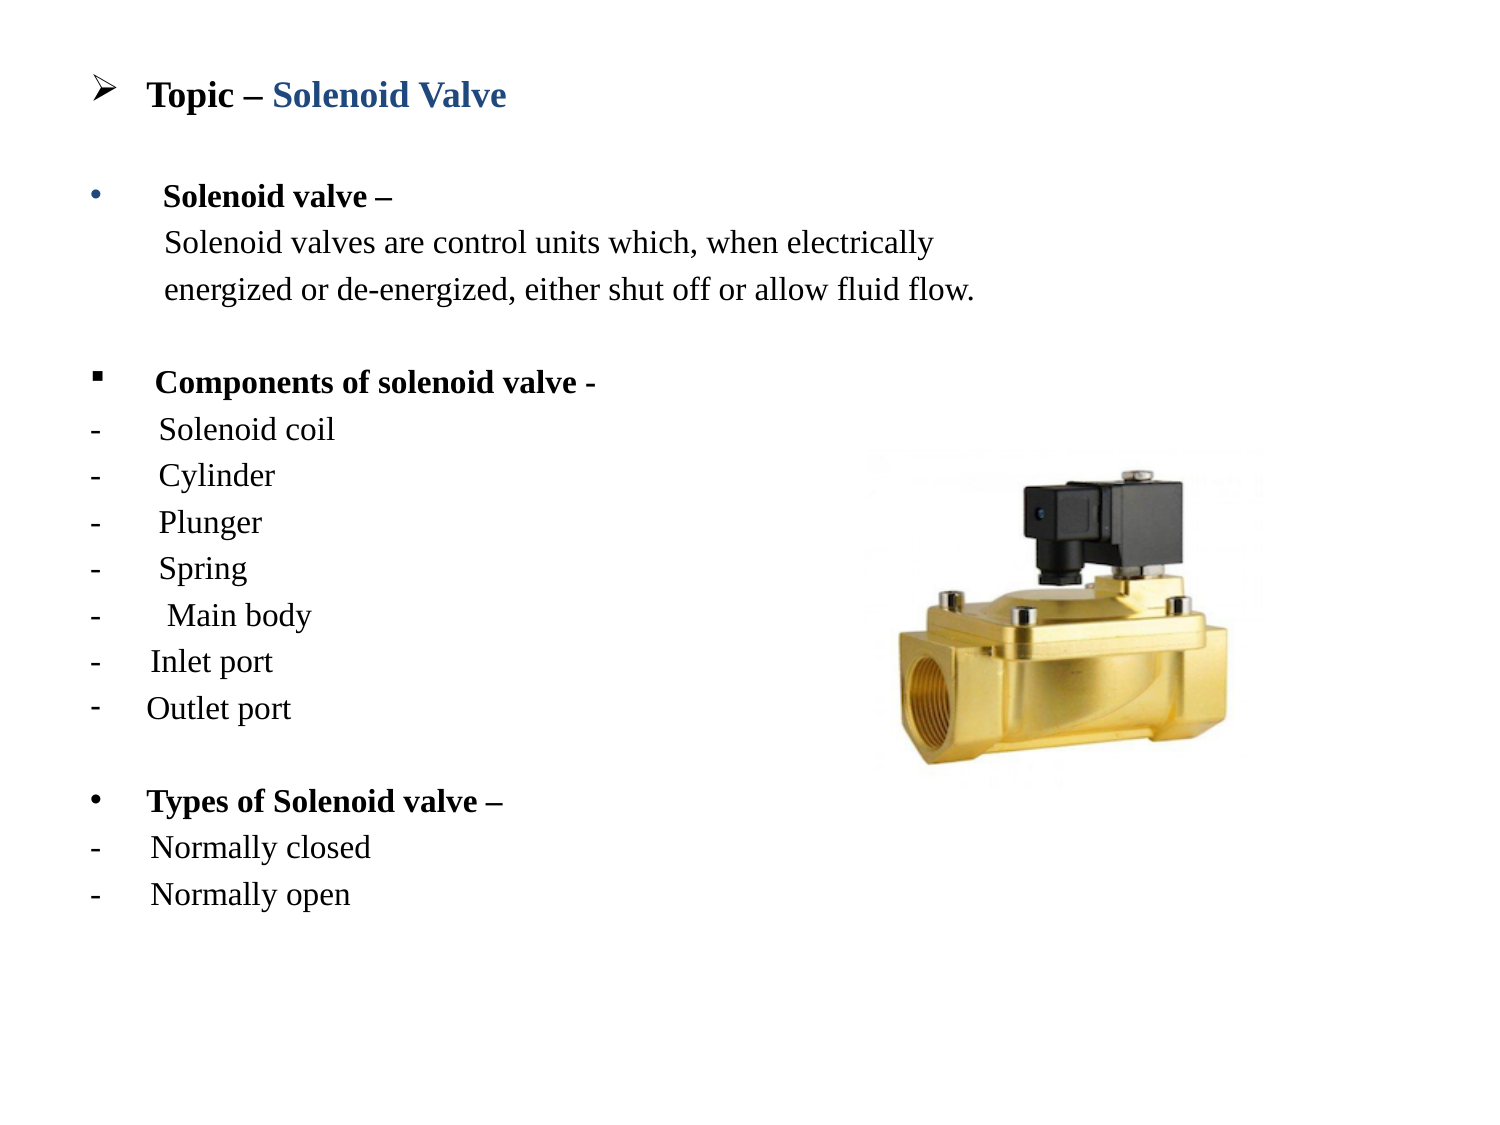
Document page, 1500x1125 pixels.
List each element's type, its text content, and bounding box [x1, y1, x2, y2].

list Topic – Solenoid Valve Solenoid valve – Solenoid valves are control units which, when electrically energized or de-energized, either shut off or allow fluid flow. Components of solenoid valve - - Solenoid coil - Cylinder - Plunger - Spring - Main body - Inlet port Outlet port Types of Solenoid valve – - Normally closed - Normally open [75, 62, 1425, 1005]
picture [862, 449, 1263, 788]
